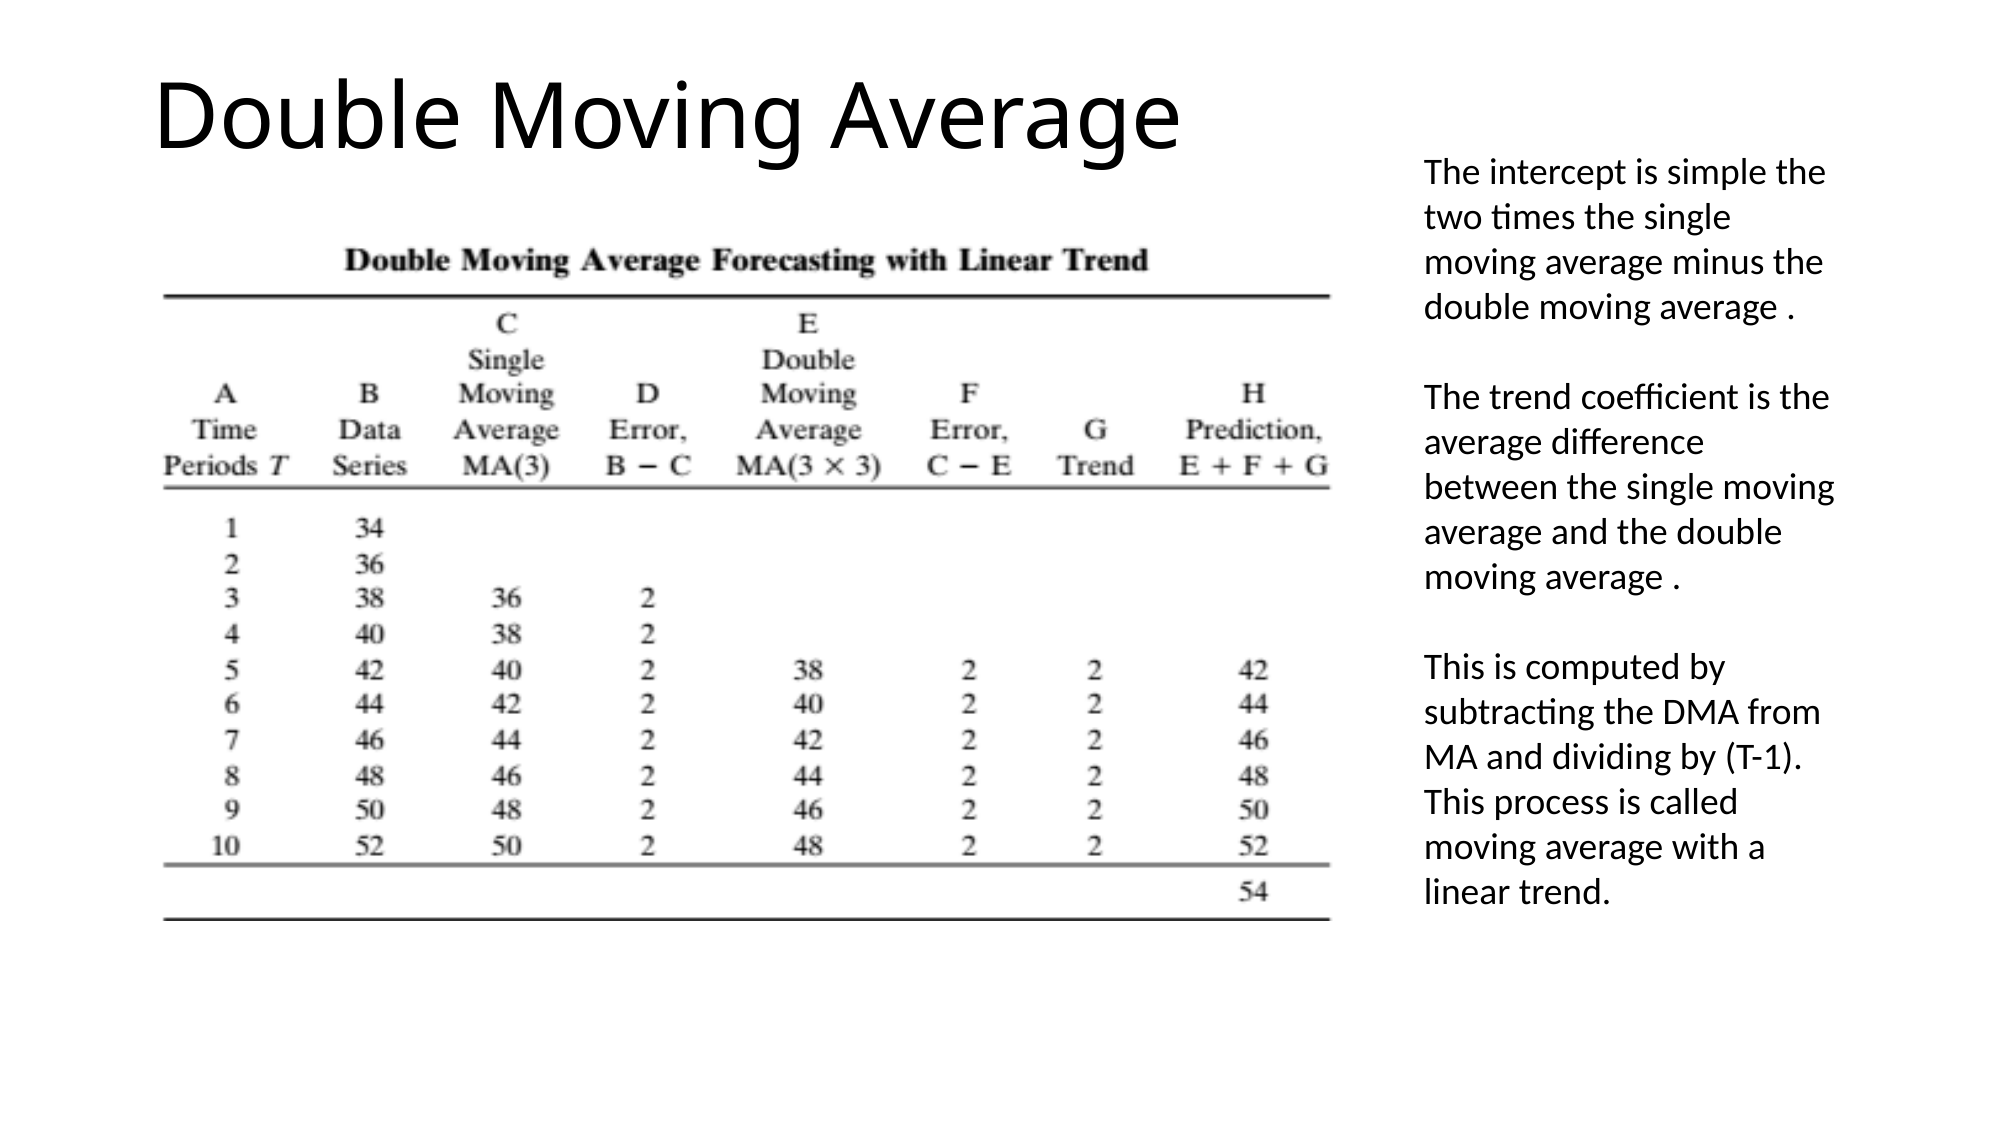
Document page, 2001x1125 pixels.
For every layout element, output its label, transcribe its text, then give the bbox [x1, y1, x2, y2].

title Double Moving Average [137, 59, 1863, 178]
text_box The intercept is simple the two times the single moving average minus the double moving average . The trend coefficient is the average difference between the single moving average and the double moving average . This is computed by subtracting the DMA from MA and dividing by (T-1). This process is called moving average with a linear trend. [1409, 139, 1863, 920]
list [137, 223, 1350, 921]
